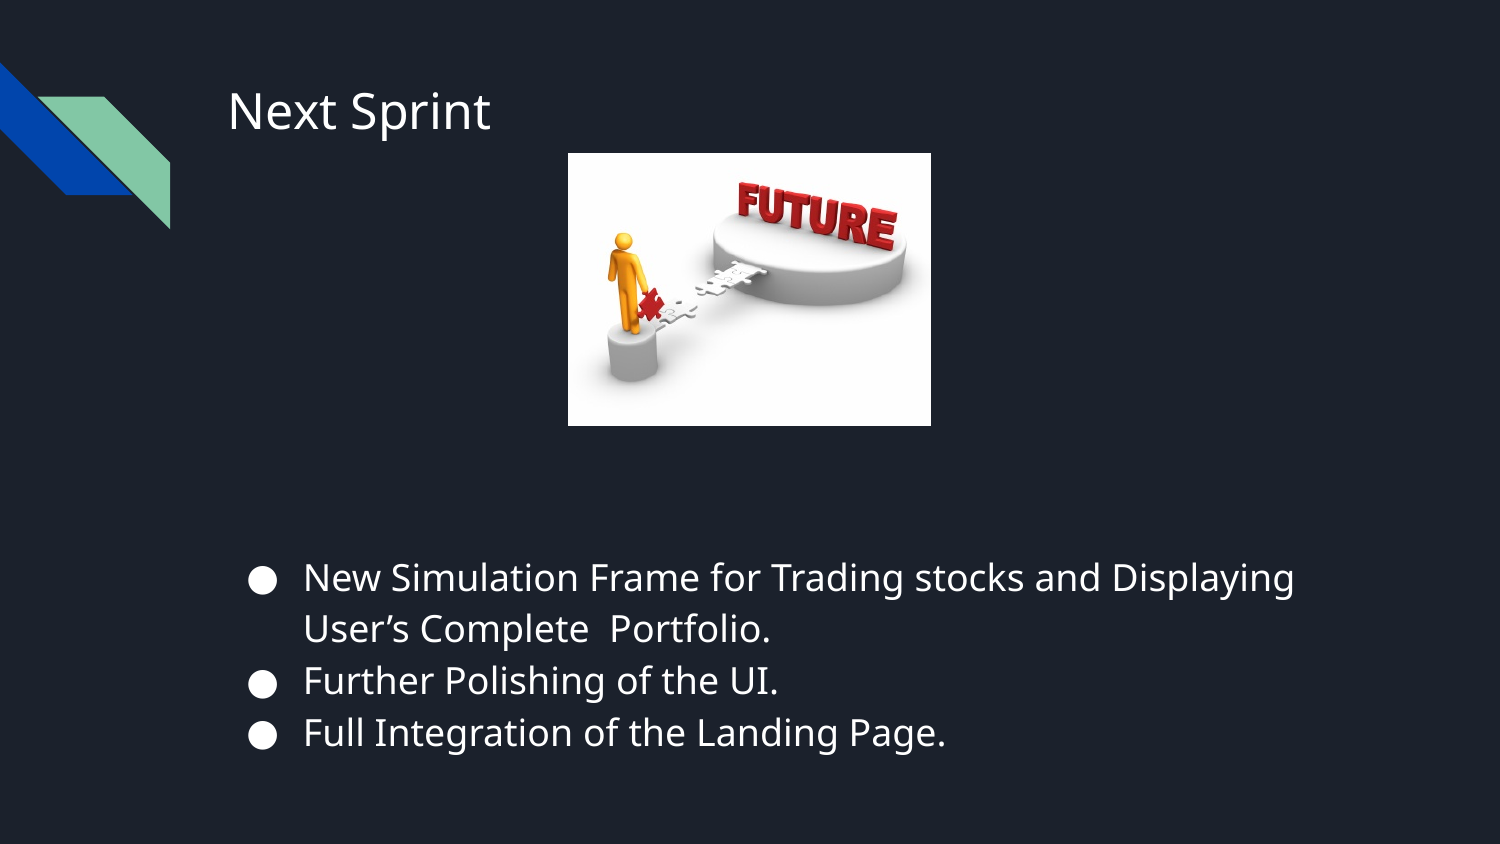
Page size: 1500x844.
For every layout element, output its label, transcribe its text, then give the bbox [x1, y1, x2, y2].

title Next Sprint [212, 64, 1368, 215]
list New Simulation Frame for Trading stocks and Displaying User’s Complete Portfolio. Further Polishing of the UI. Full Integration of the Landing Page. [212, 531, 1368, 792]
picture [568, 153, 932, 426]
